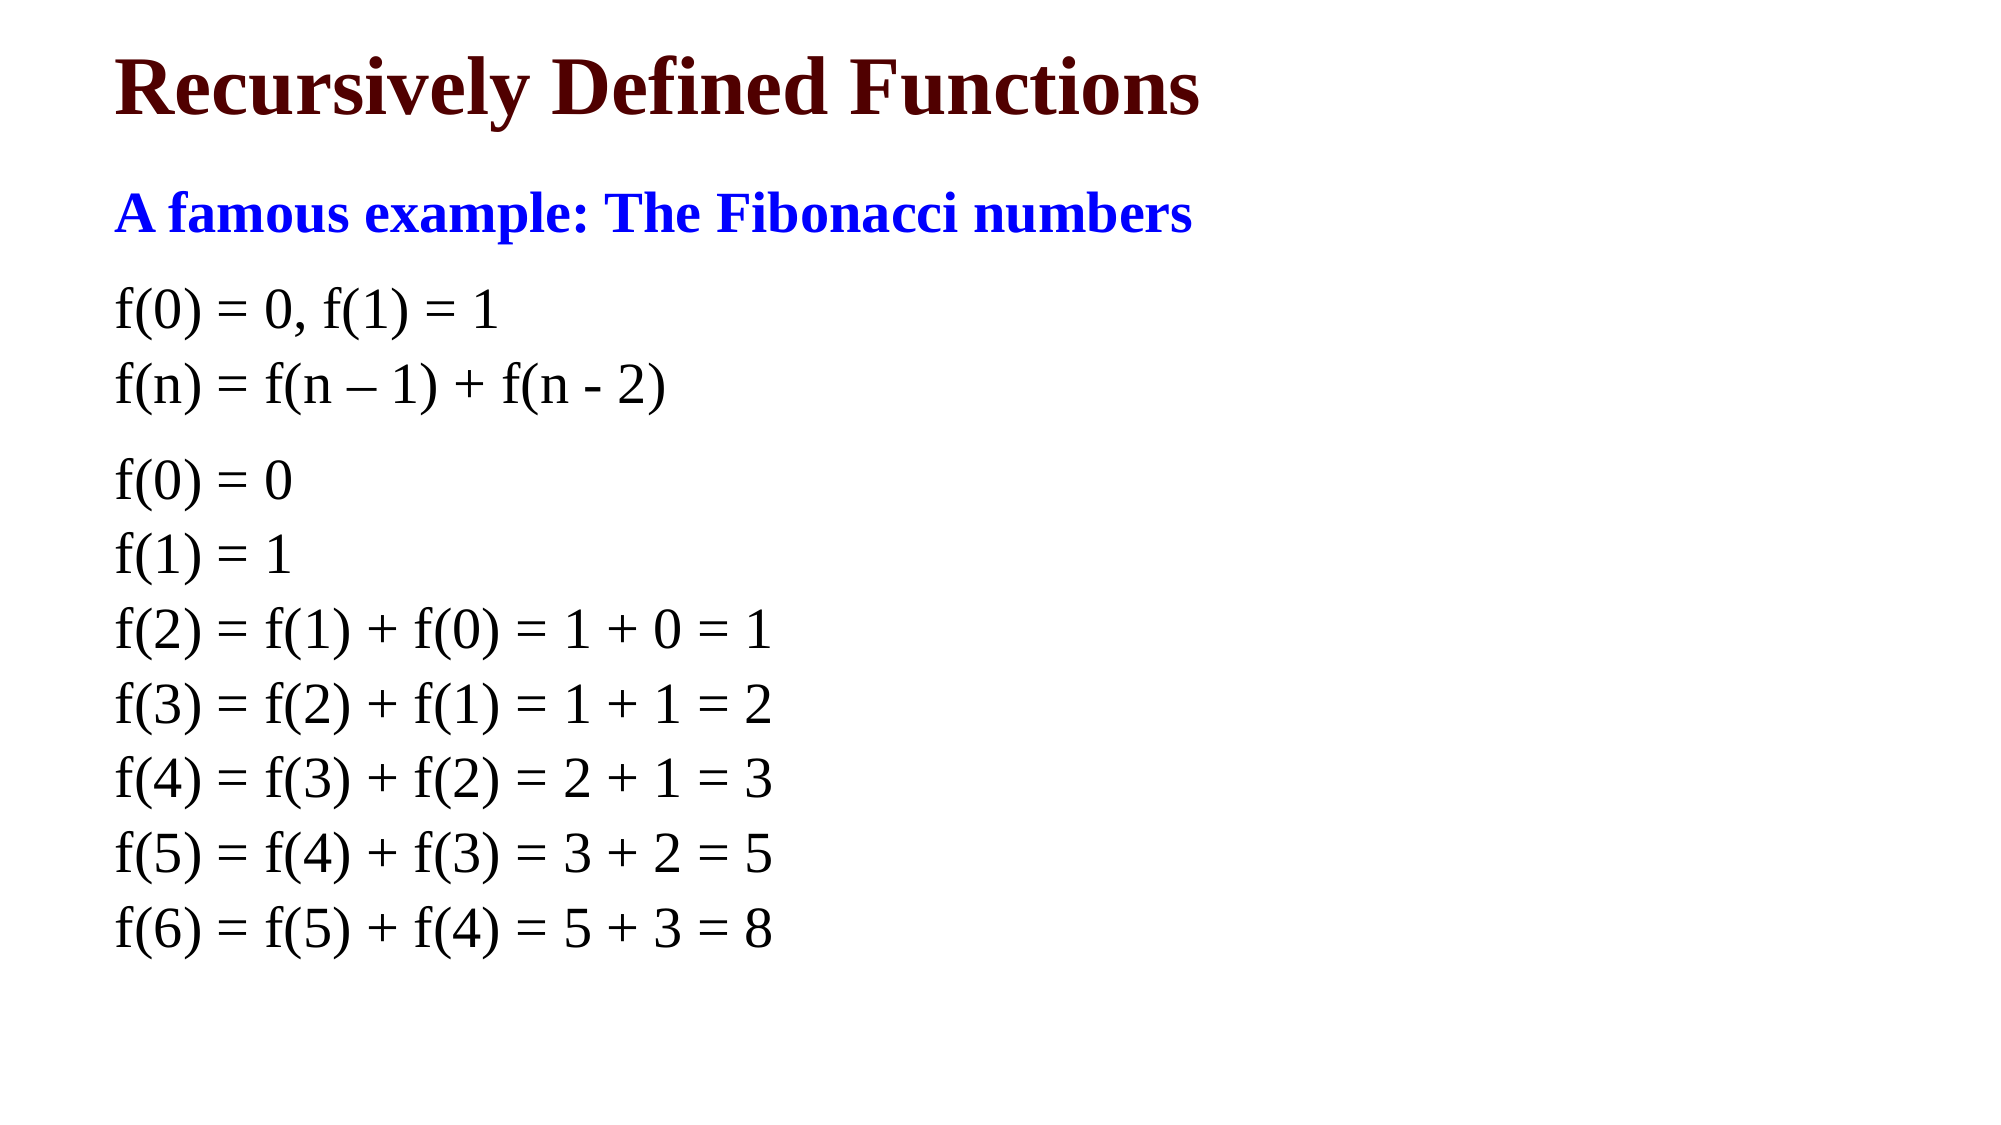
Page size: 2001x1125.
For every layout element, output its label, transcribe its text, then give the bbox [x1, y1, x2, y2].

title Recursively Defined Functions [99, 24, 1638, 138]
list A famous example: The Fibonacci numbers f(0) = 0, f(1) = 1 f(n) = f(n – 1) + f(n - 2) f(0) = 0 f(1) = 1 f(2) = f(1) + f(0) = 1 + 0 = 1 f(3) = f(2) + f(1) = 1 + 1 = 2 f(4) = f(3) + f(2) = 2 + 1 = 3 f(5) = f(4) + f(3) = 3 + 2 = 5 f(6) = f(5) + f(4) = 5 + 3 = 8 [99, 174, 1900, 1025]
